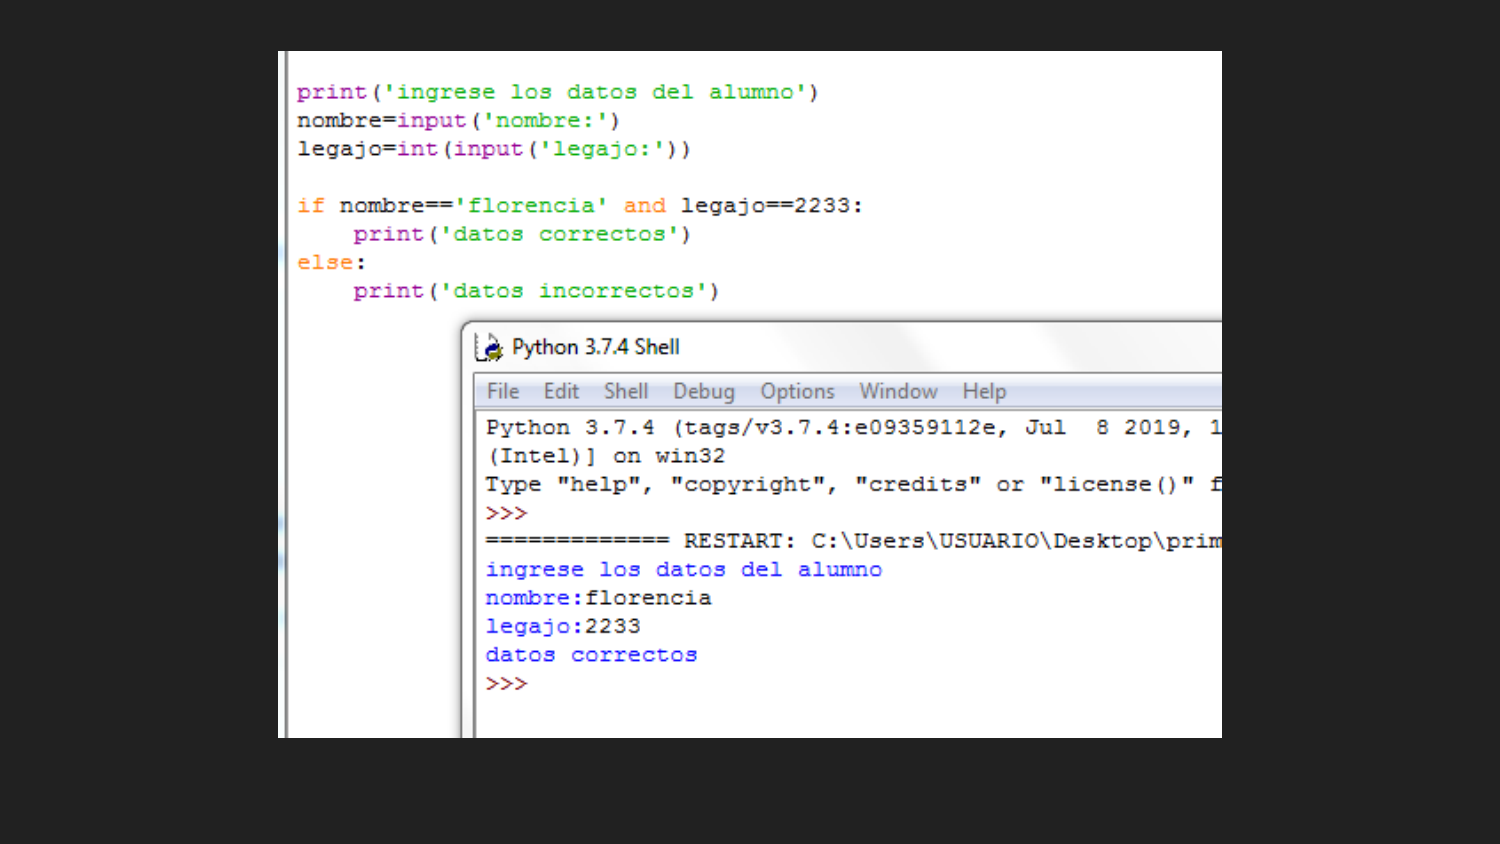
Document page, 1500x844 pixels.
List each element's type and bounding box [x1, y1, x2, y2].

picture [278, 51, 1222, 739]
